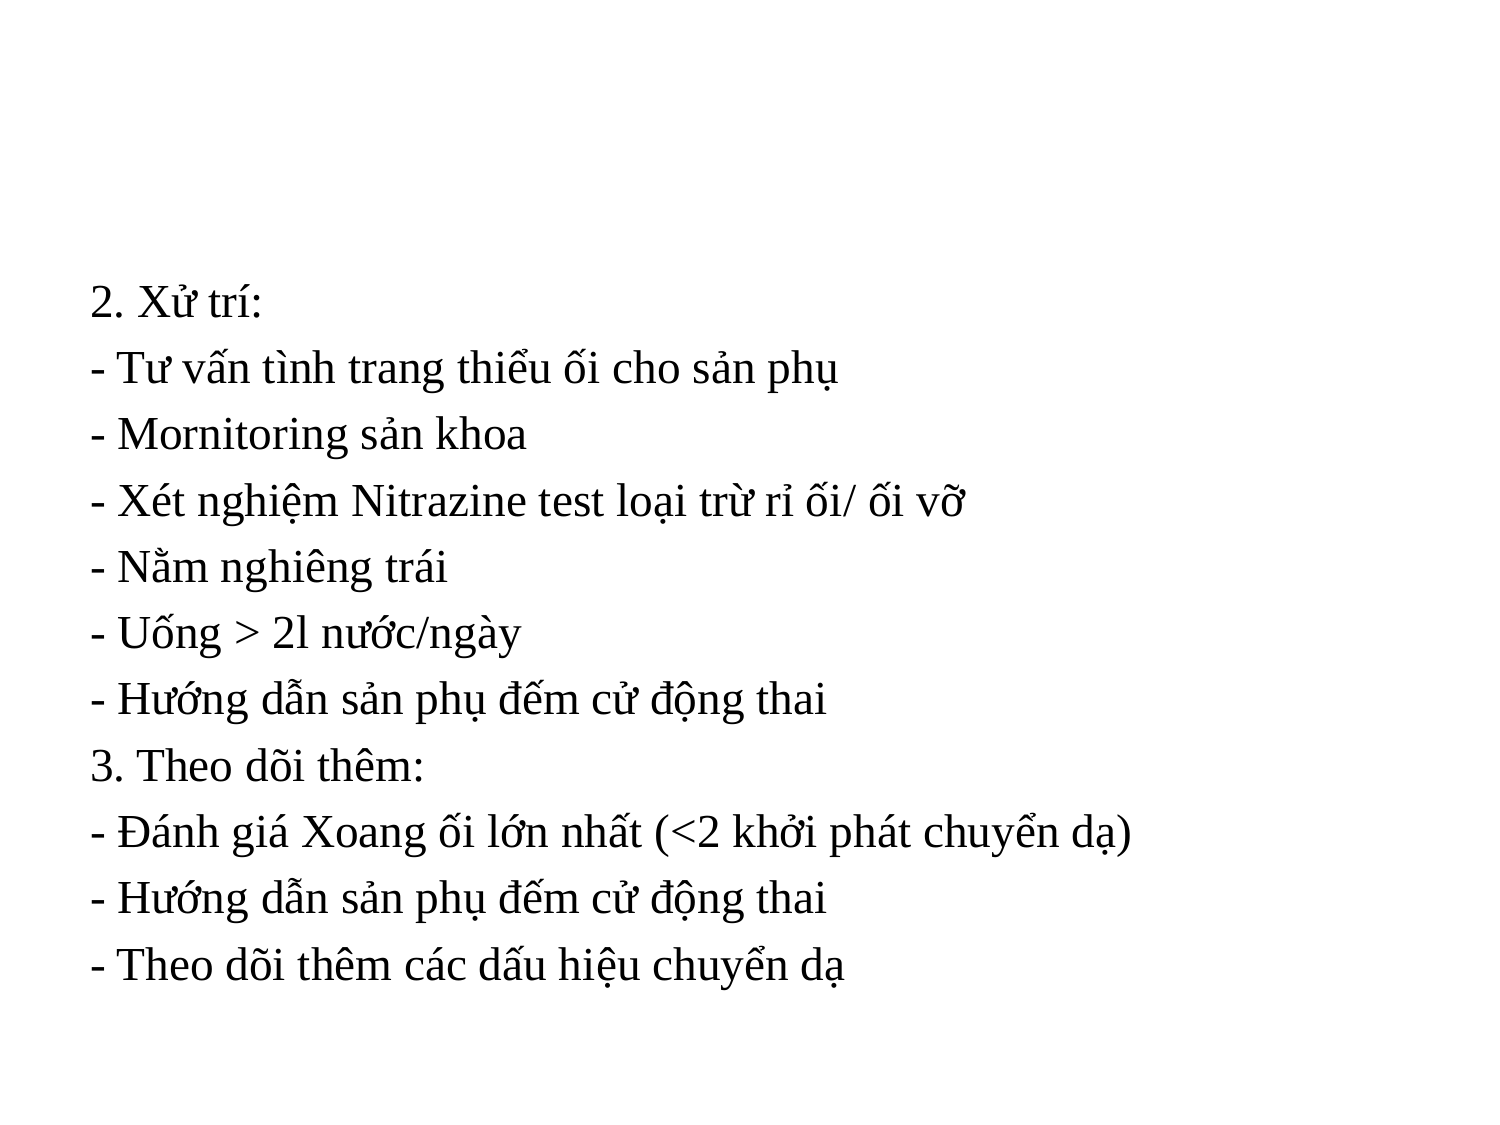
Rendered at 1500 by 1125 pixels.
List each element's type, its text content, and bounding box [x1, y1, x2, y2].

list 2. Xử trí: - Tư vấn tình trang thiểu ối cho sản phụ - Mornitoring sản khoa - Xét nghiệm Nitrazine test loại trừ rỉ ối/ ối vỡ - Nằm nghiêng trái - Uống > 2l nước/ngày - Hướng dẫn sản phụ đếm cử động thai 3. Theo dõi thêm: - Đánh giá Xoang ối lớn nhất (<2 khởi phát chuyển dạ) - Hướng dẫn sản phụ đếm cử động thai - Theo dõi thêm các dấu hiệu chuyển dạ [75, 262, 1425, 1005]
